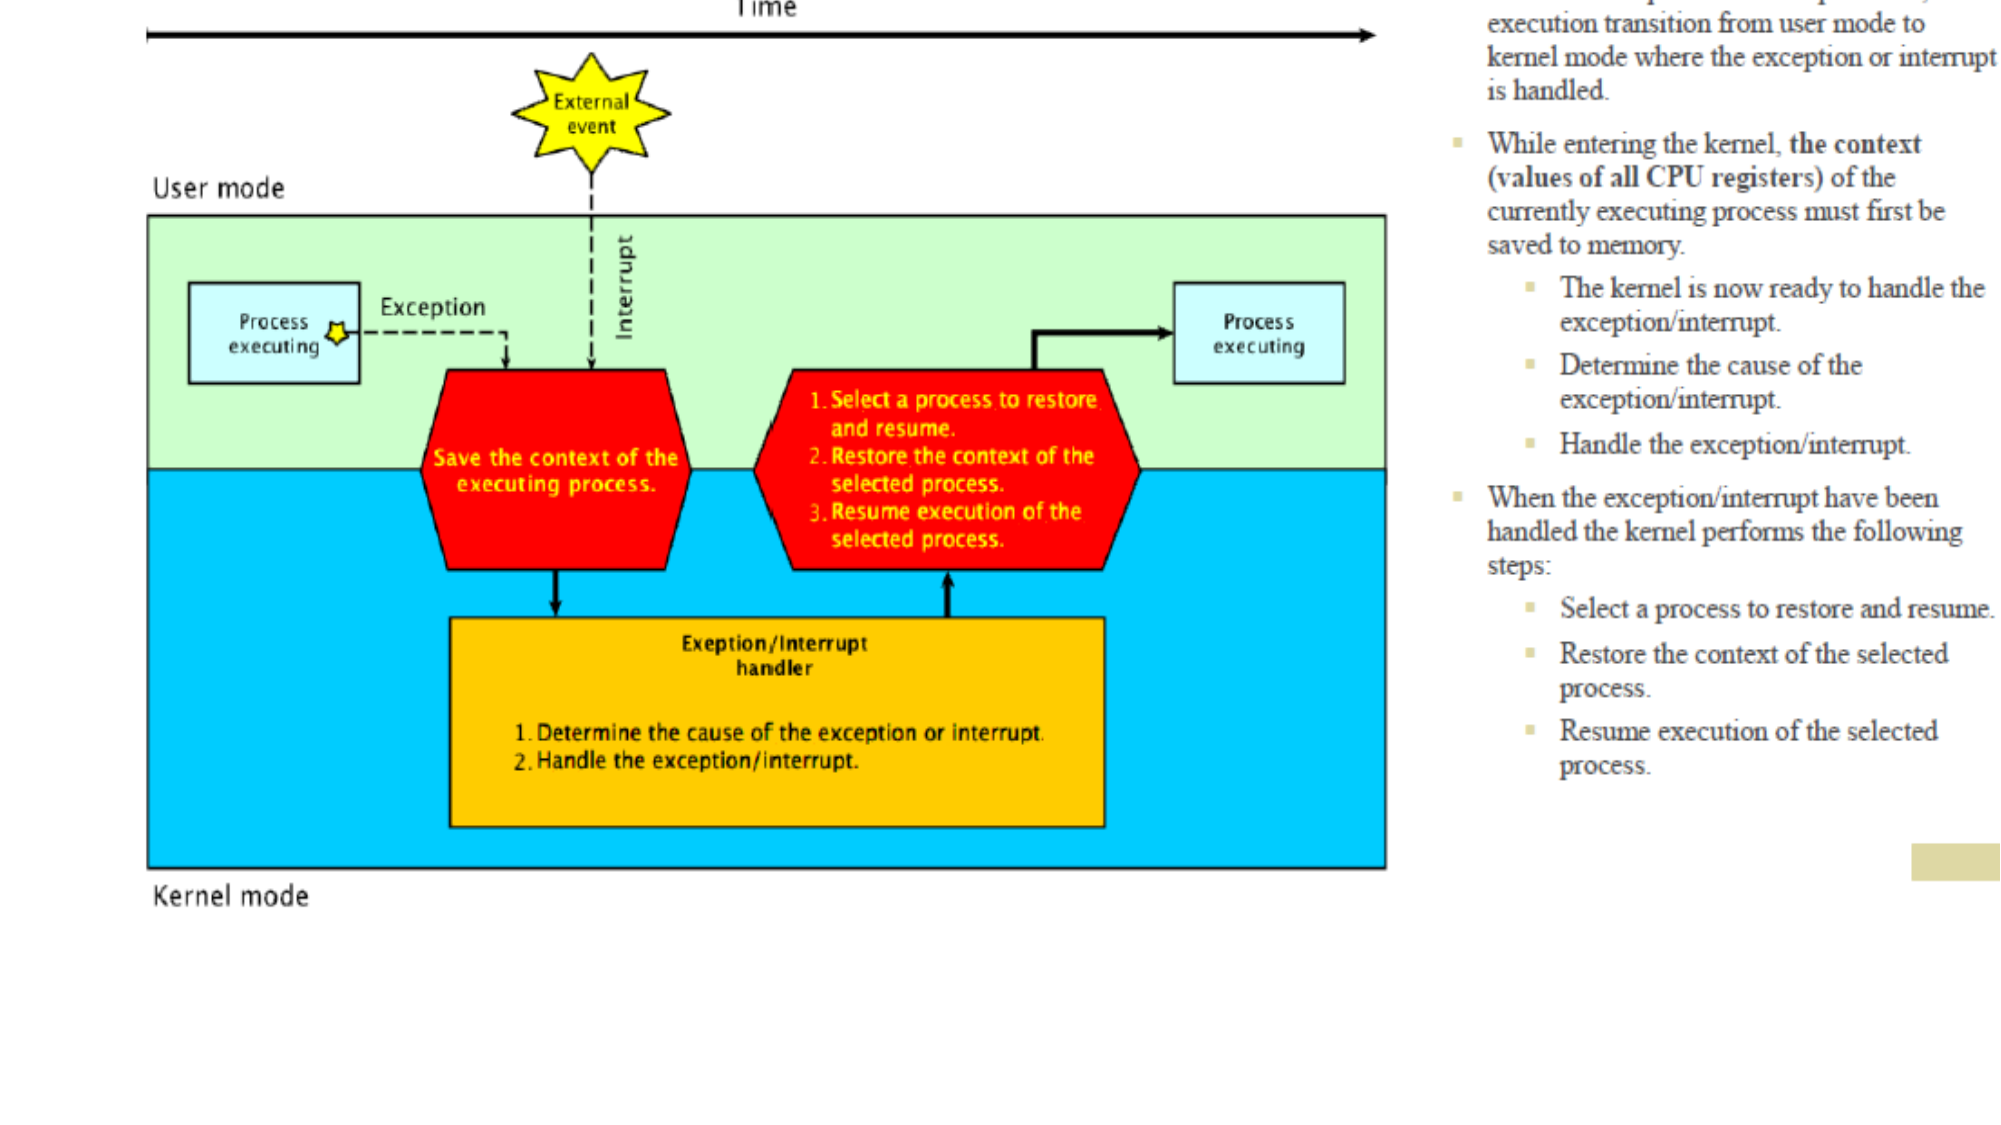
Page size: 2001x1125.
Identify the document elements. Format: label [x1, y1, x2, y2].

picture [125, 0, 2000, 923]
